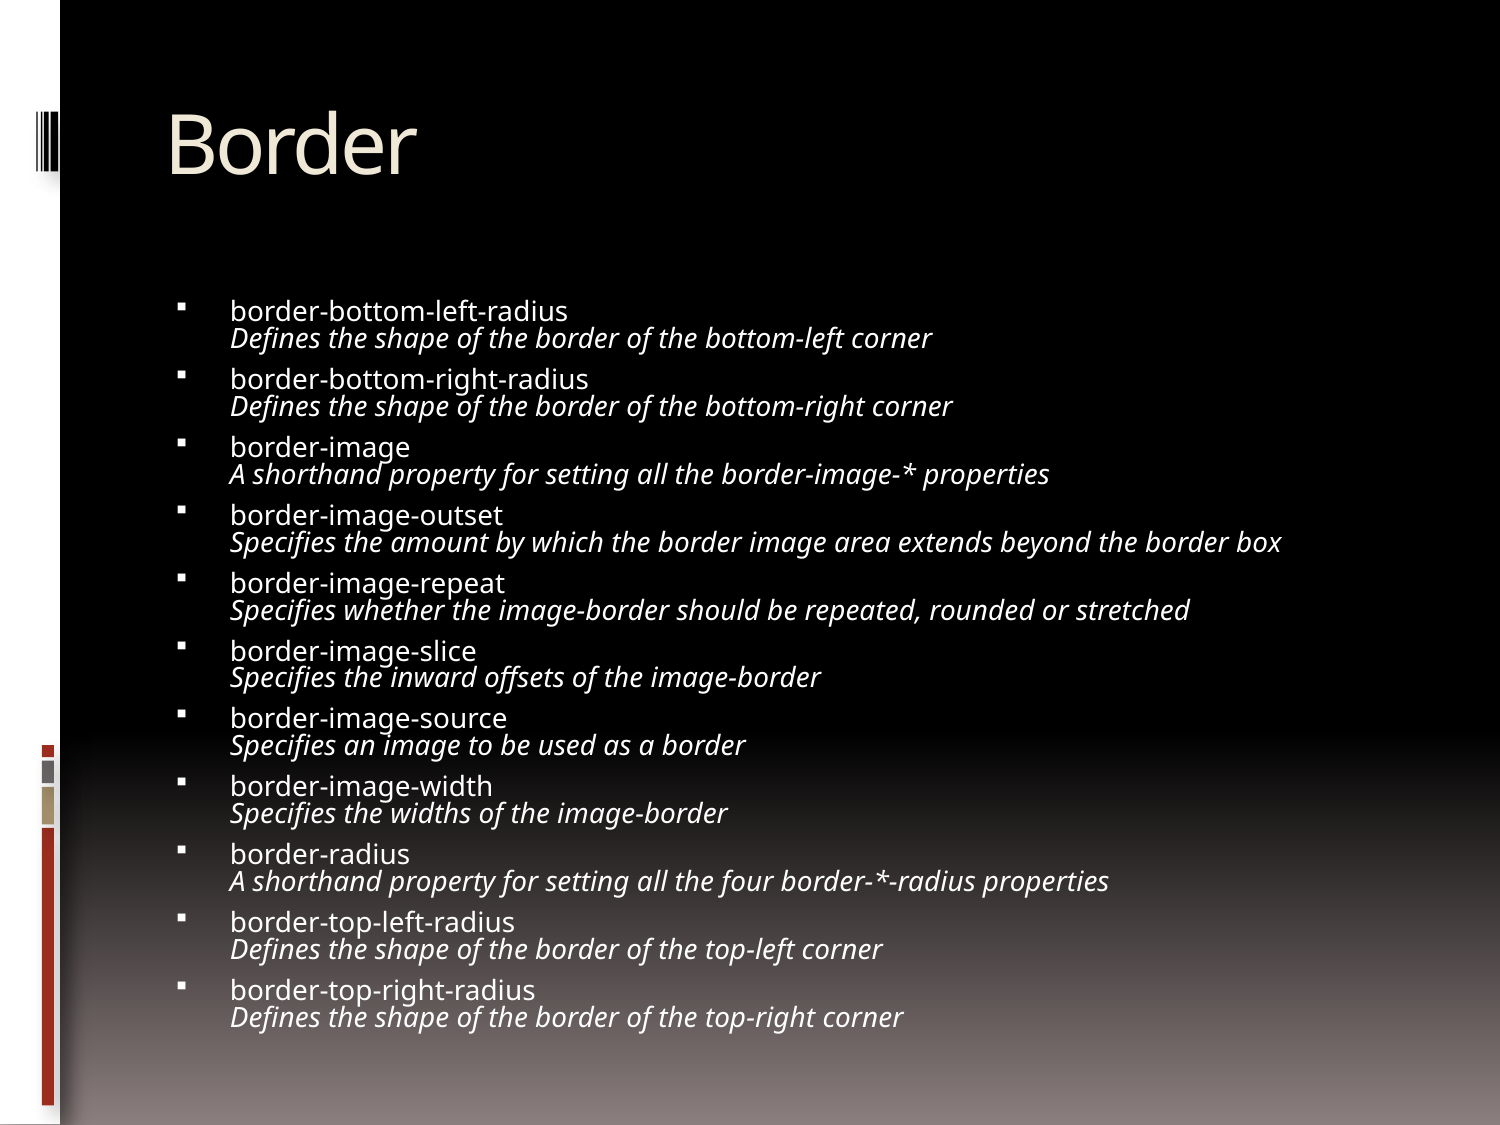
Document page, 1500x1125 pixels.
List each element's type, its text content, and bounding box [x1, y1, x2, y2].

list border-bottom-left-radius Defines the shape of the border of the bottom-left corner border-bottom-right-radius Defines the shape of the border of the bottom-right corner border-image A shorthand property for setting all the border-image-* properties border-image-outset Specifies the amount by which the border image area extends beyond the border box border-image-repeat Specifies whether the image-border should be repeated, rounded or stretched border-image-slice Specifies the inward offsets of the image-border border-image-source Specifies an image to be used as a border border-image-width Specifies the widths of the image-border border-radius A shorthand property for setting all the four border-*-radius properties border-top-left-radius Defines the shape of the border of the top-left corner border-top-right-radius Defines the shape of the border of the top-right corner [149, 292, 1426, 1043]
title Border [150, 84, 1425, 235]
